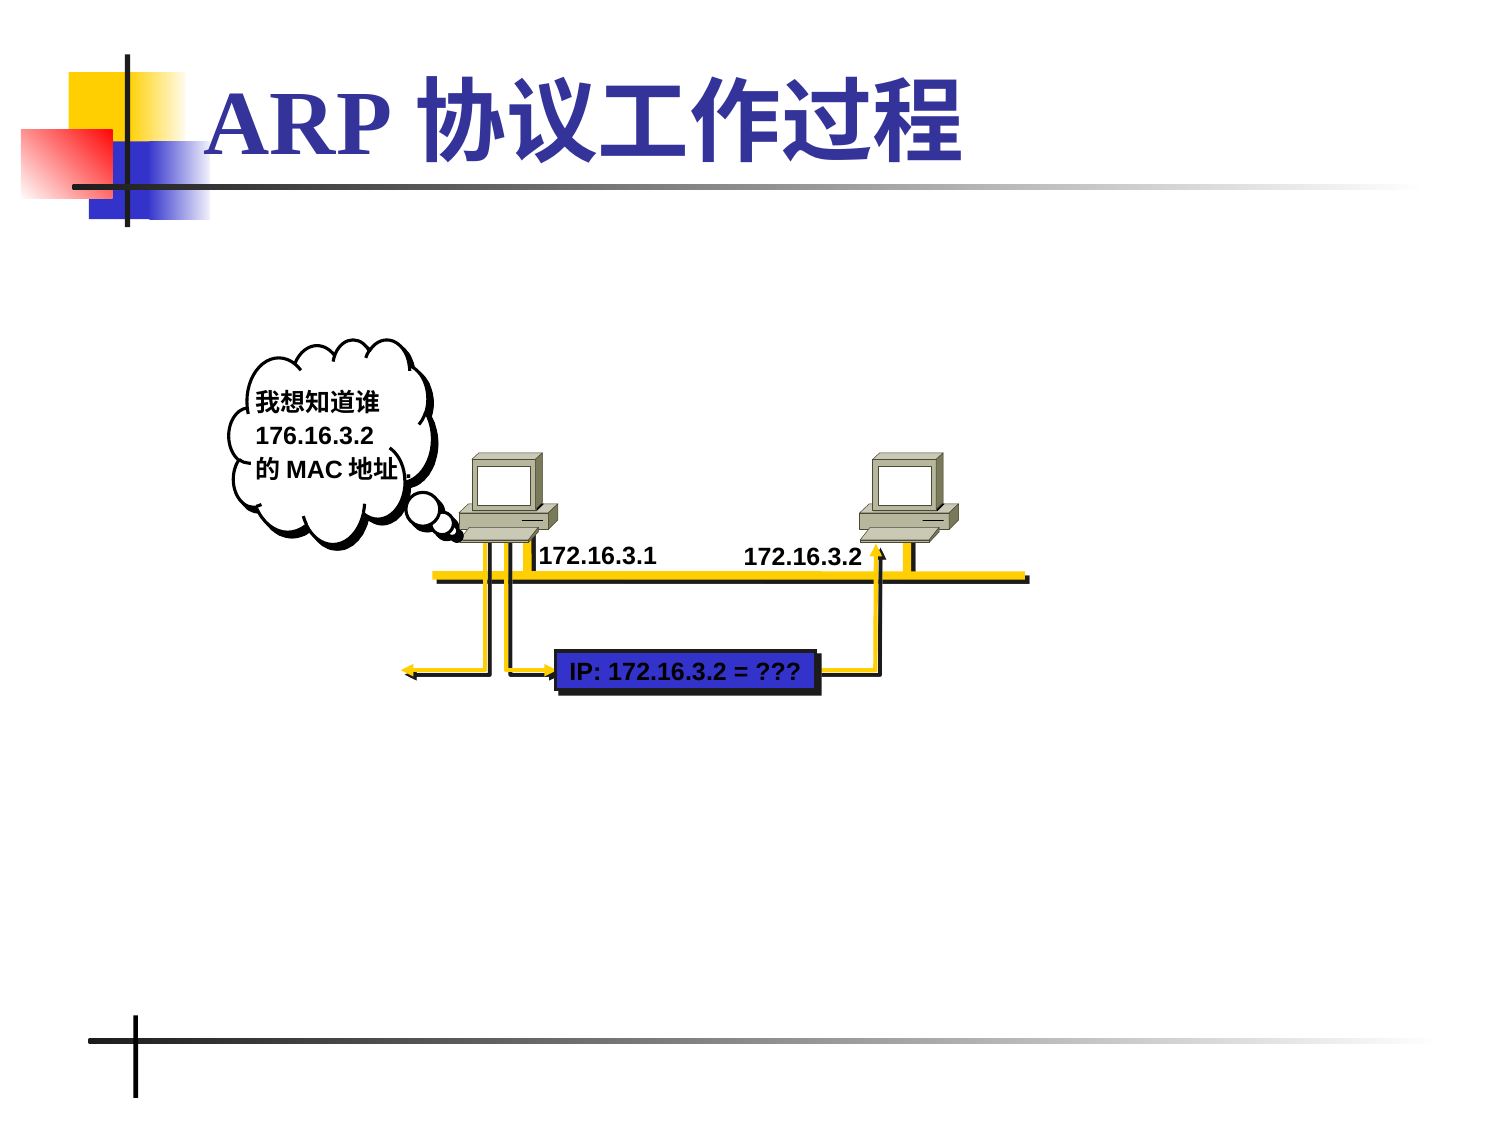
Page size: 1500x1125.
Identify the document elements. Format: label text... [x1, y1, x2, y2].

picture [858, 452, 960, 544]
picture [458, 452, 560, 544]
text_box [506, 552, 555, 677]
text_box [234, 490, 405, 545]
text_box 我想知道谁176.16.3.2 的MAC地址. [219, 376, 448, 490]
text_box [795, 552, 883, 671]
text_box 172.16.3.2 [755, 538, 851, 581]
title ARP协议工作过程 [188, 23, 1468, 181]
text_box [405, 492, 453, 537]
text_box [252, 339, 422, 376]
text_box [400, 551, 486, 677]
text_box 172.16.3.1 [550, 538, 646, 581]
text_box IP: 172.16.3.2 = ??? [555, 650, 816, 690]
